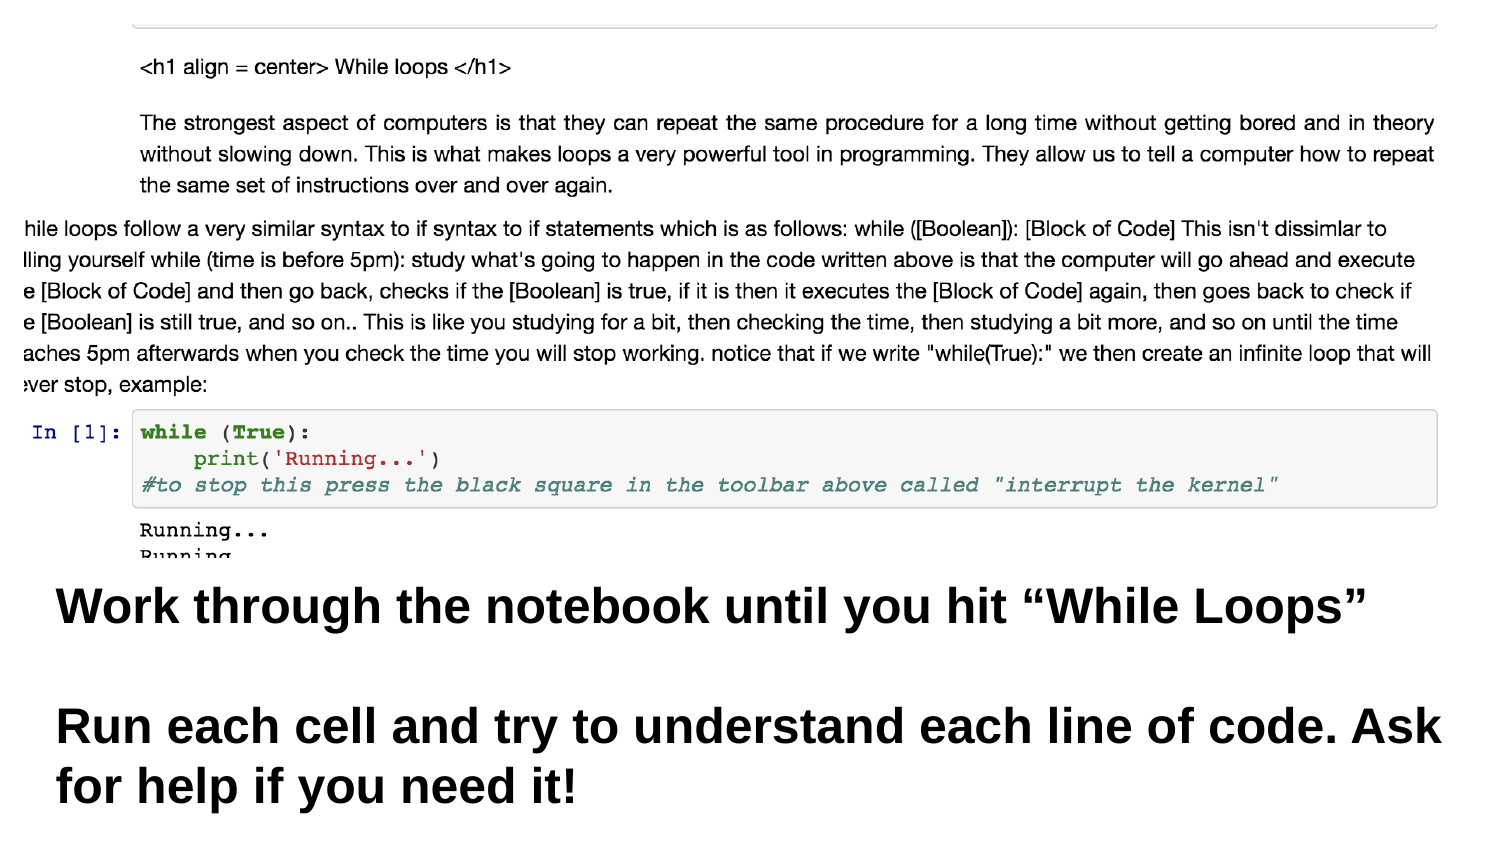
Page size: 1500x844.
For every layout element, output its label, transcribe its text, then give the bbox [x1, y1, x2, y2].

text_box Work through the notebook until you hit “While Loops” Run each cell and try to understand each line of code. Ask for help if you need it! [40, 558, 1487, 831]
picture [24, 24, 1476, 559]
